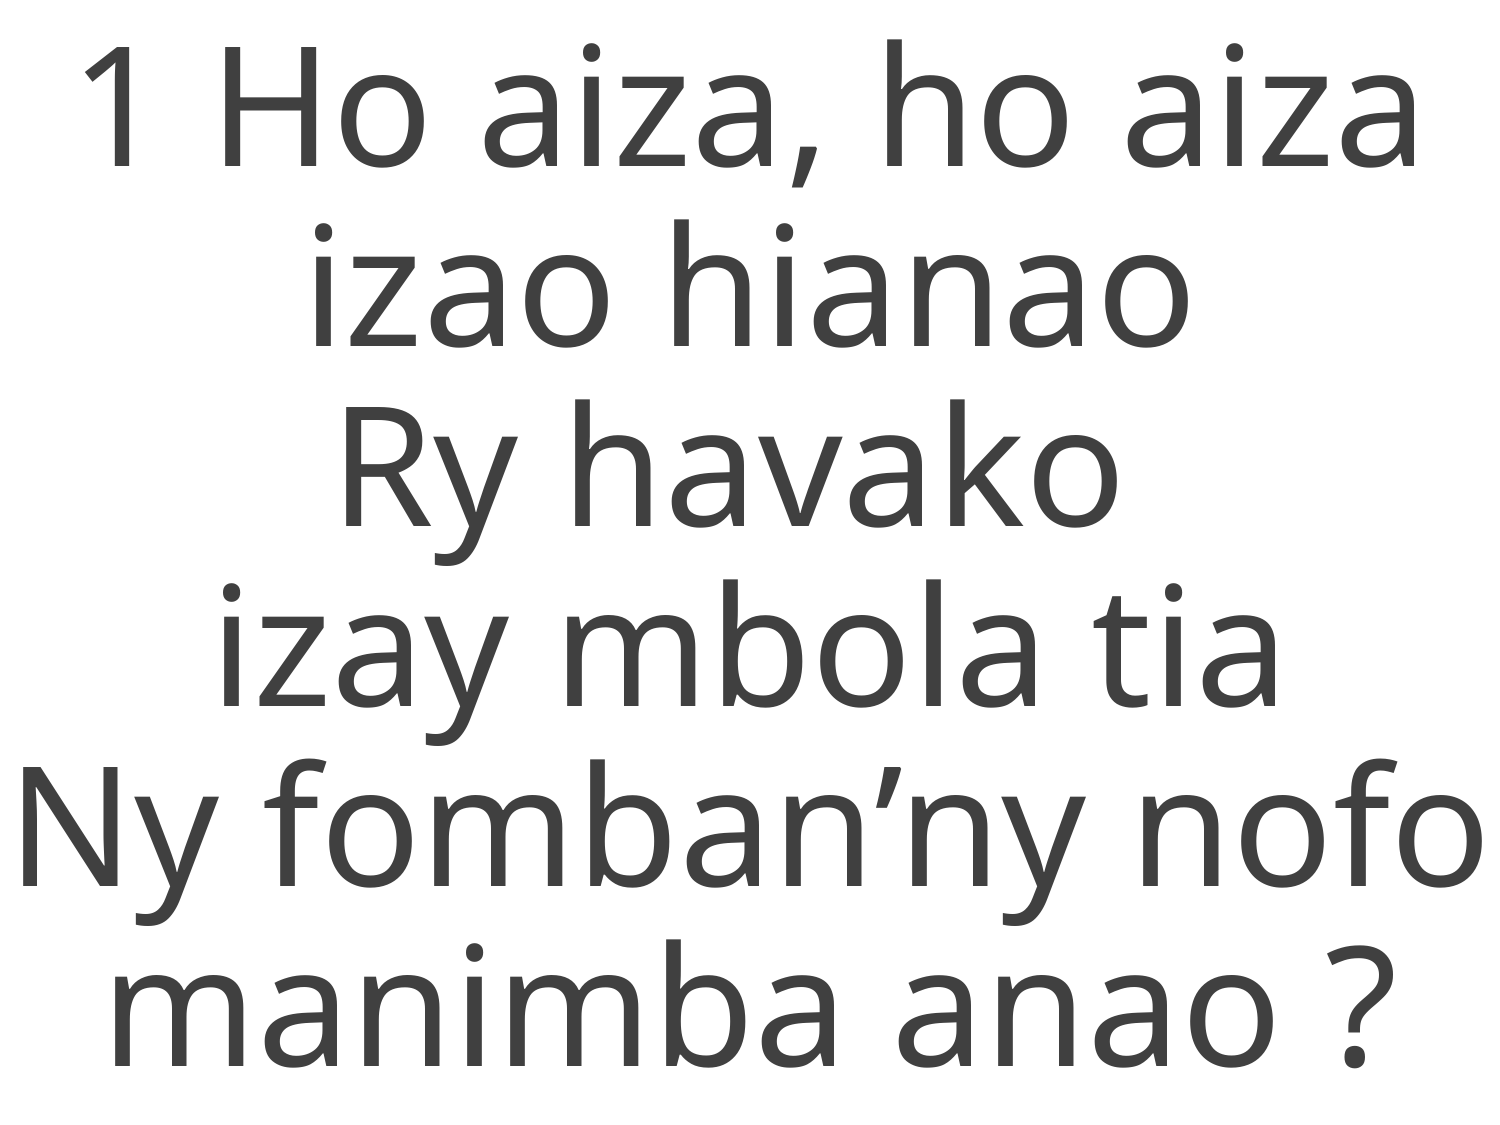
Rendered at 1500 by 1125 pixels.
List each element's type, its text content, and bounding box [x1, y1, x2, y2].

title 1 Ho aiza, ho aiza izao hianao Ry havako izay mbola tia Ny fomban’ny nofo manimba anao ? [0, 453, 1500, 672]
